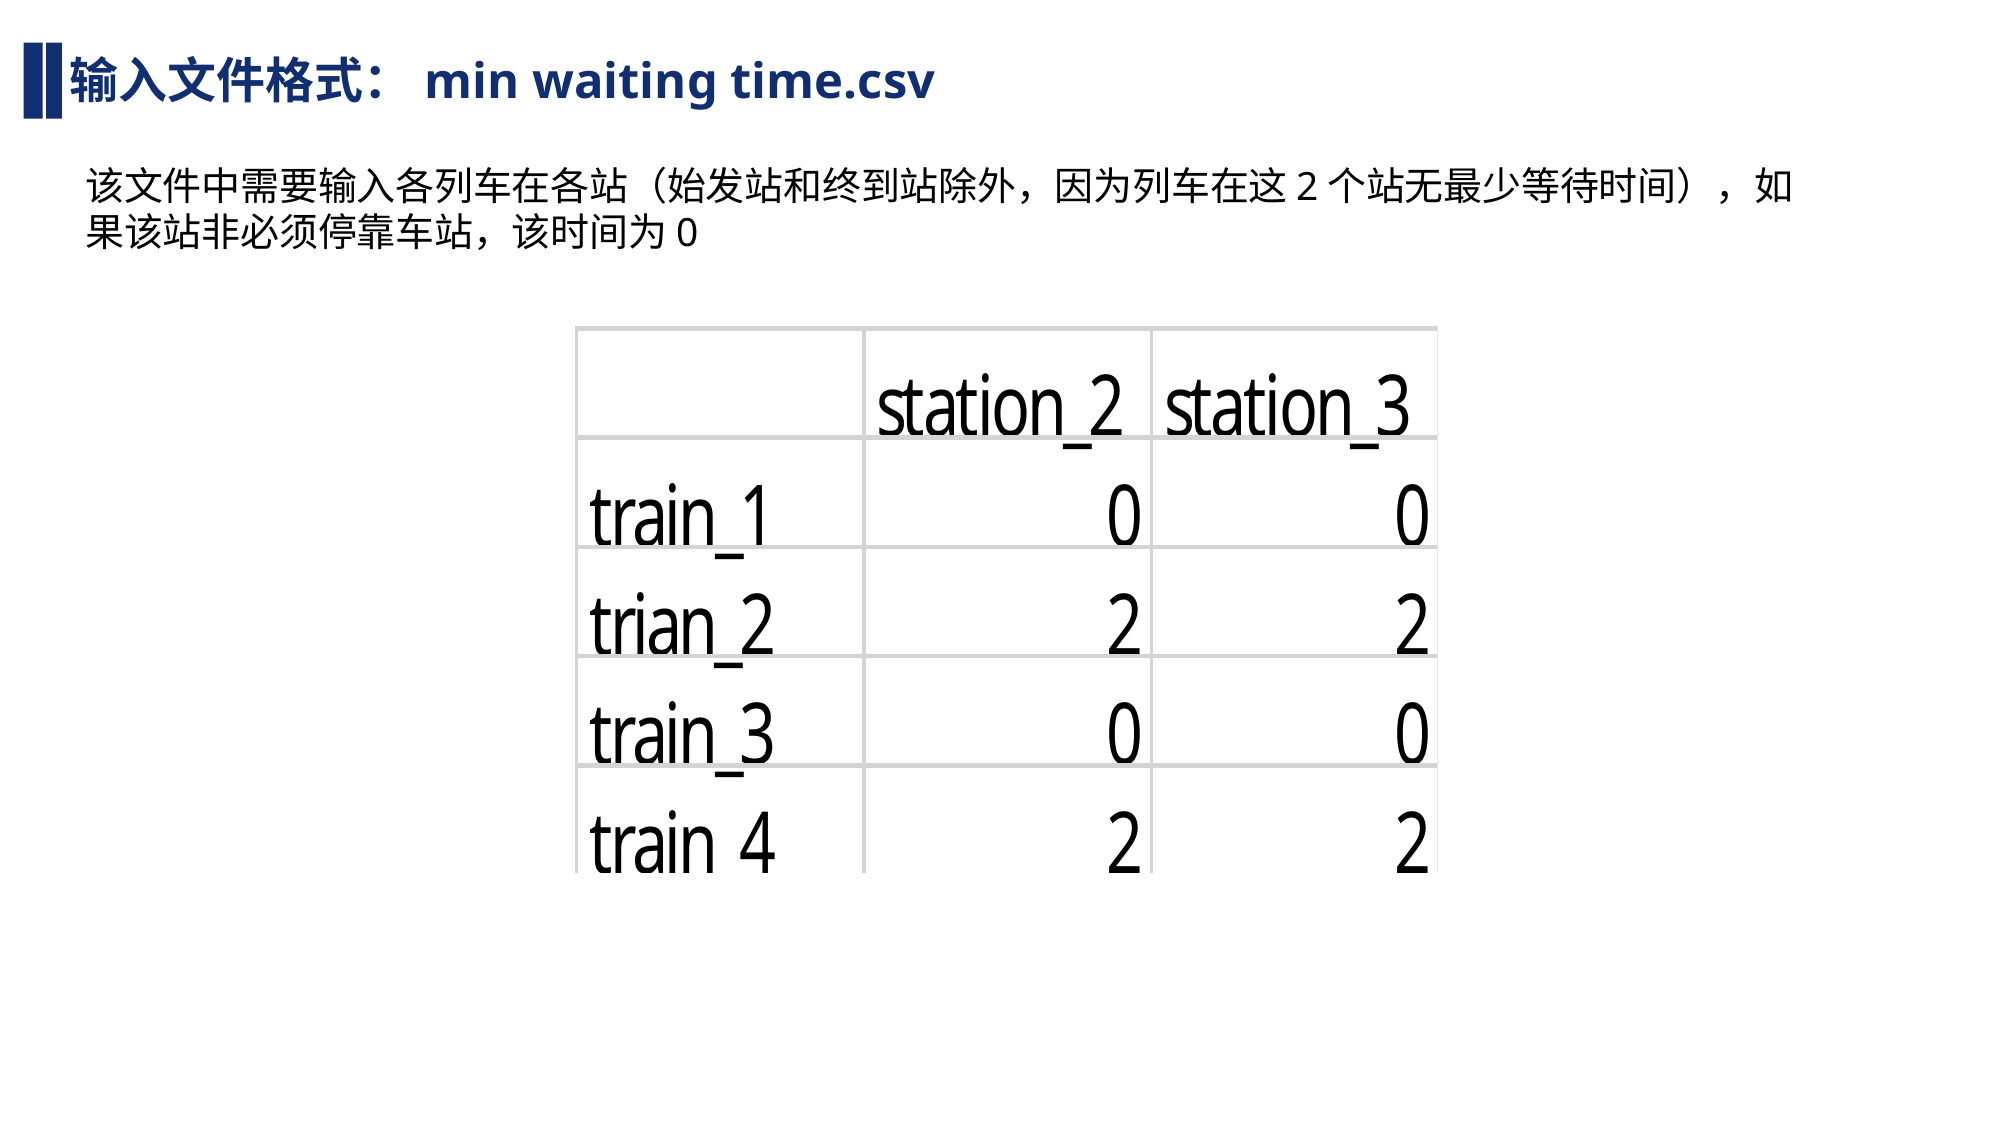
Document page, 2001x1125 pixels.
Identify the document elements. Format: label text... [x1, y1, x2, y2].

text_box 该文件中需要输入各列车在各站（始发站和终到站除外，因为列车在这2个站无最少等待时间），如果该站非必须停靠车站，该时间为0 [70, 153, 1819, 262]
text_box [45, 42, 63, 120]
text_box [22, 42, 44, 120]
text_box 输入文件格式：min waiting time.csv [63, 42, 1189, 117]
picture [574, 326, 1441, 878]
